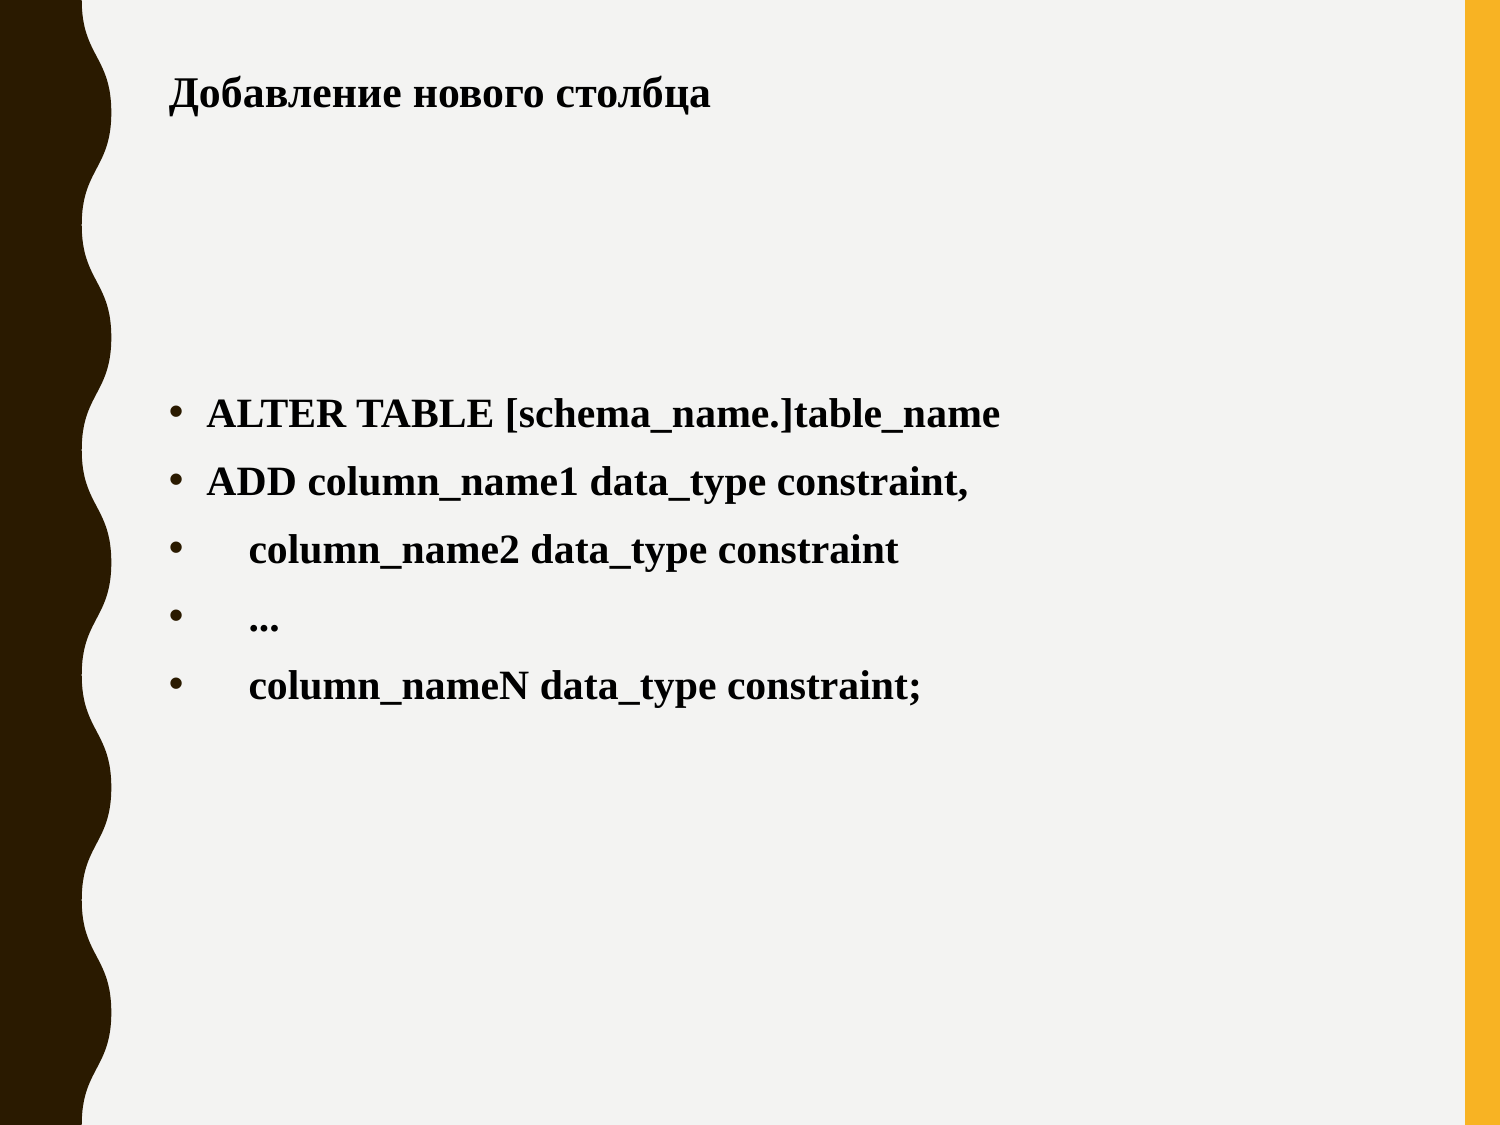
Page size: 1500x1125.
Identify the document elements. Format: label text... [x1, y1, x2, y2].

list ALTER TABLE [schema_name.]table_name ADD column_name1 data_type constraint, column_name2 data_type constraint ... column_nameN data_type constraint; [154, 375, 1407, 965]
title Добавление нового столбца [154, 62, 1407, 227]
